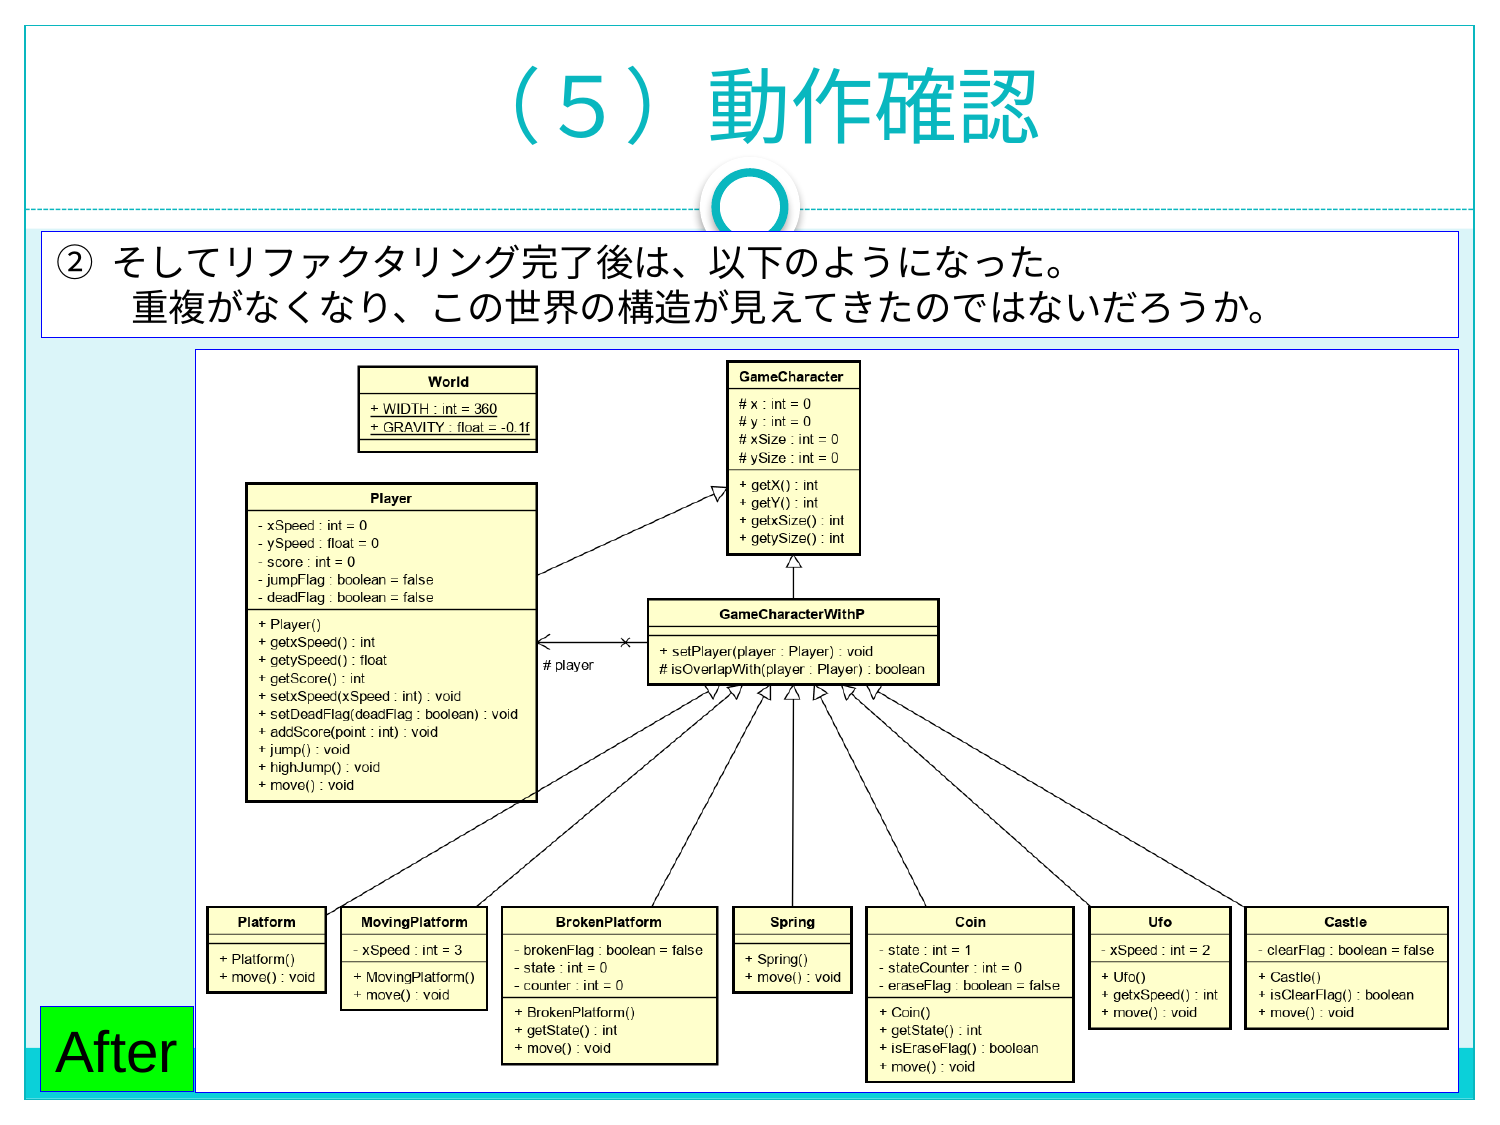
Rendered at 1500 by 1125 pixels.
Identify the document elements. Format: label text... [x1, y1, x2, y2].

title （５）動作確認 [49, 37, 1450, 162]
text_box ② そしてリファクタリング完了後は、以下のようになった。 重複がなくなり、この世界の構造が見えてきたのではないだろうか。 [41, 231, 1459, 338]
text_box After [40, 1006, 188, 1092]
picture [194, 349, 1460, 1093]
